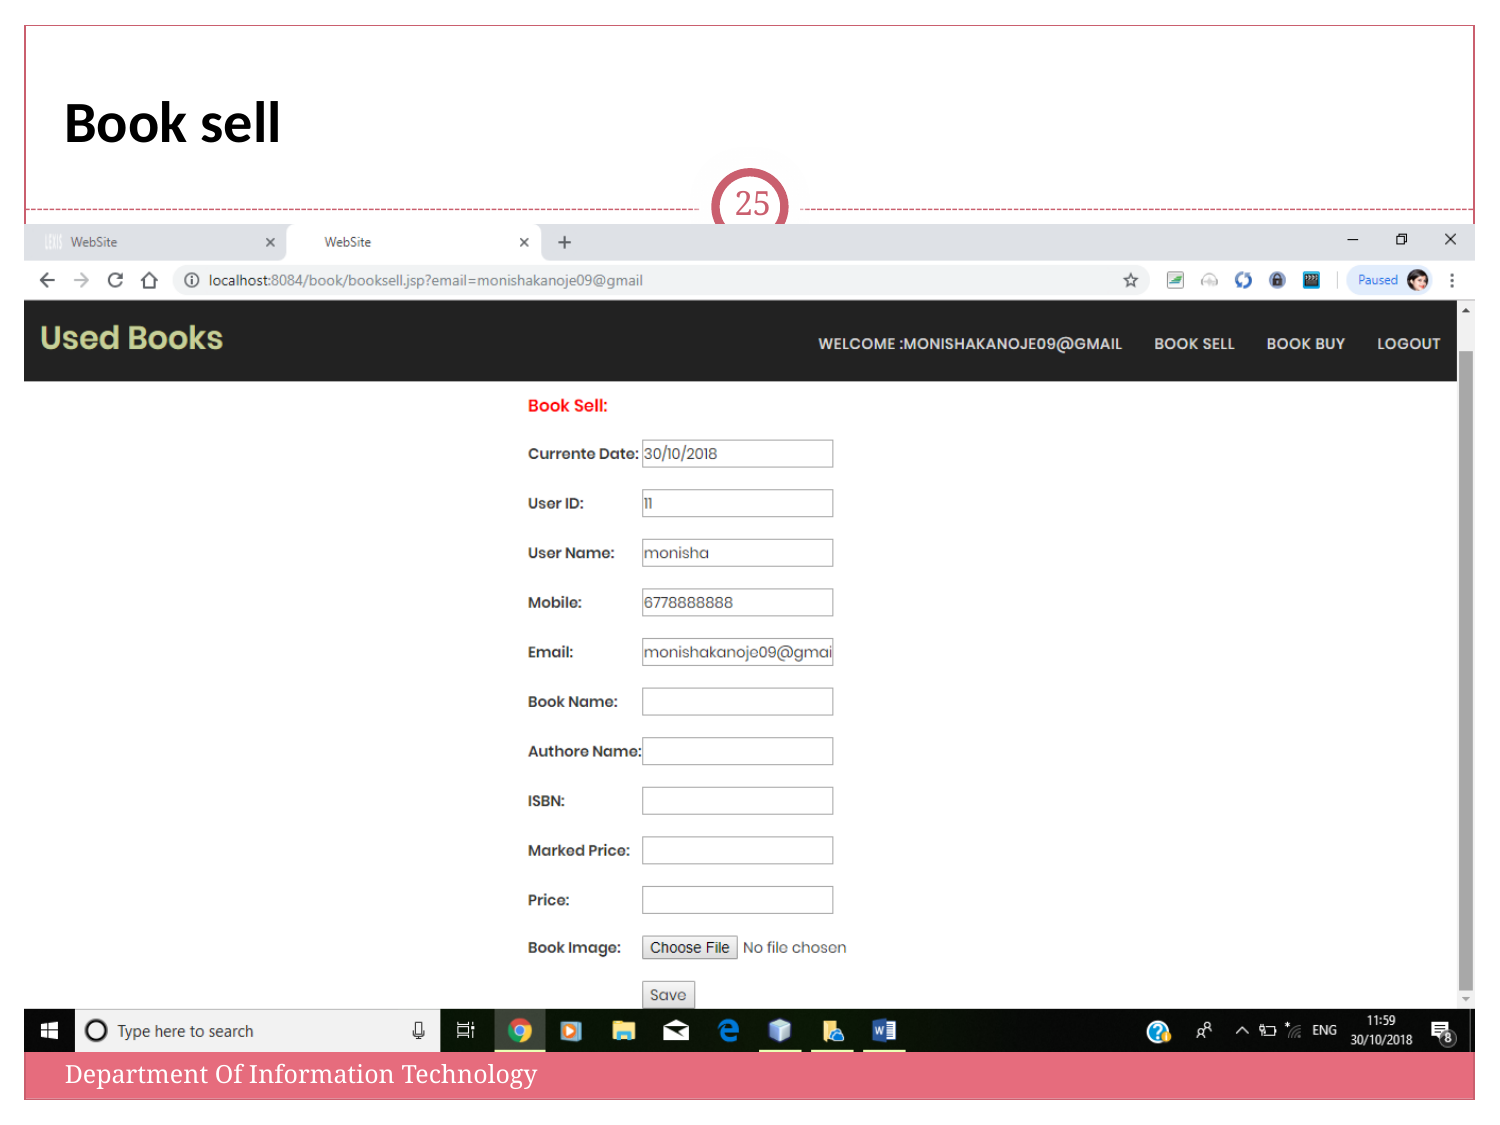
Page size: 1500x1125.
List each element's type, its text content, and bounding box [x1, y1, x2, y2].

slide_number 25 [715, 168, 791, 215]
title Book sell [49, 37, 1450, 162]
picture [24, 224, 1476, 1053]
footer Department Of Information Technology [50, 1062, 638, 1112]
